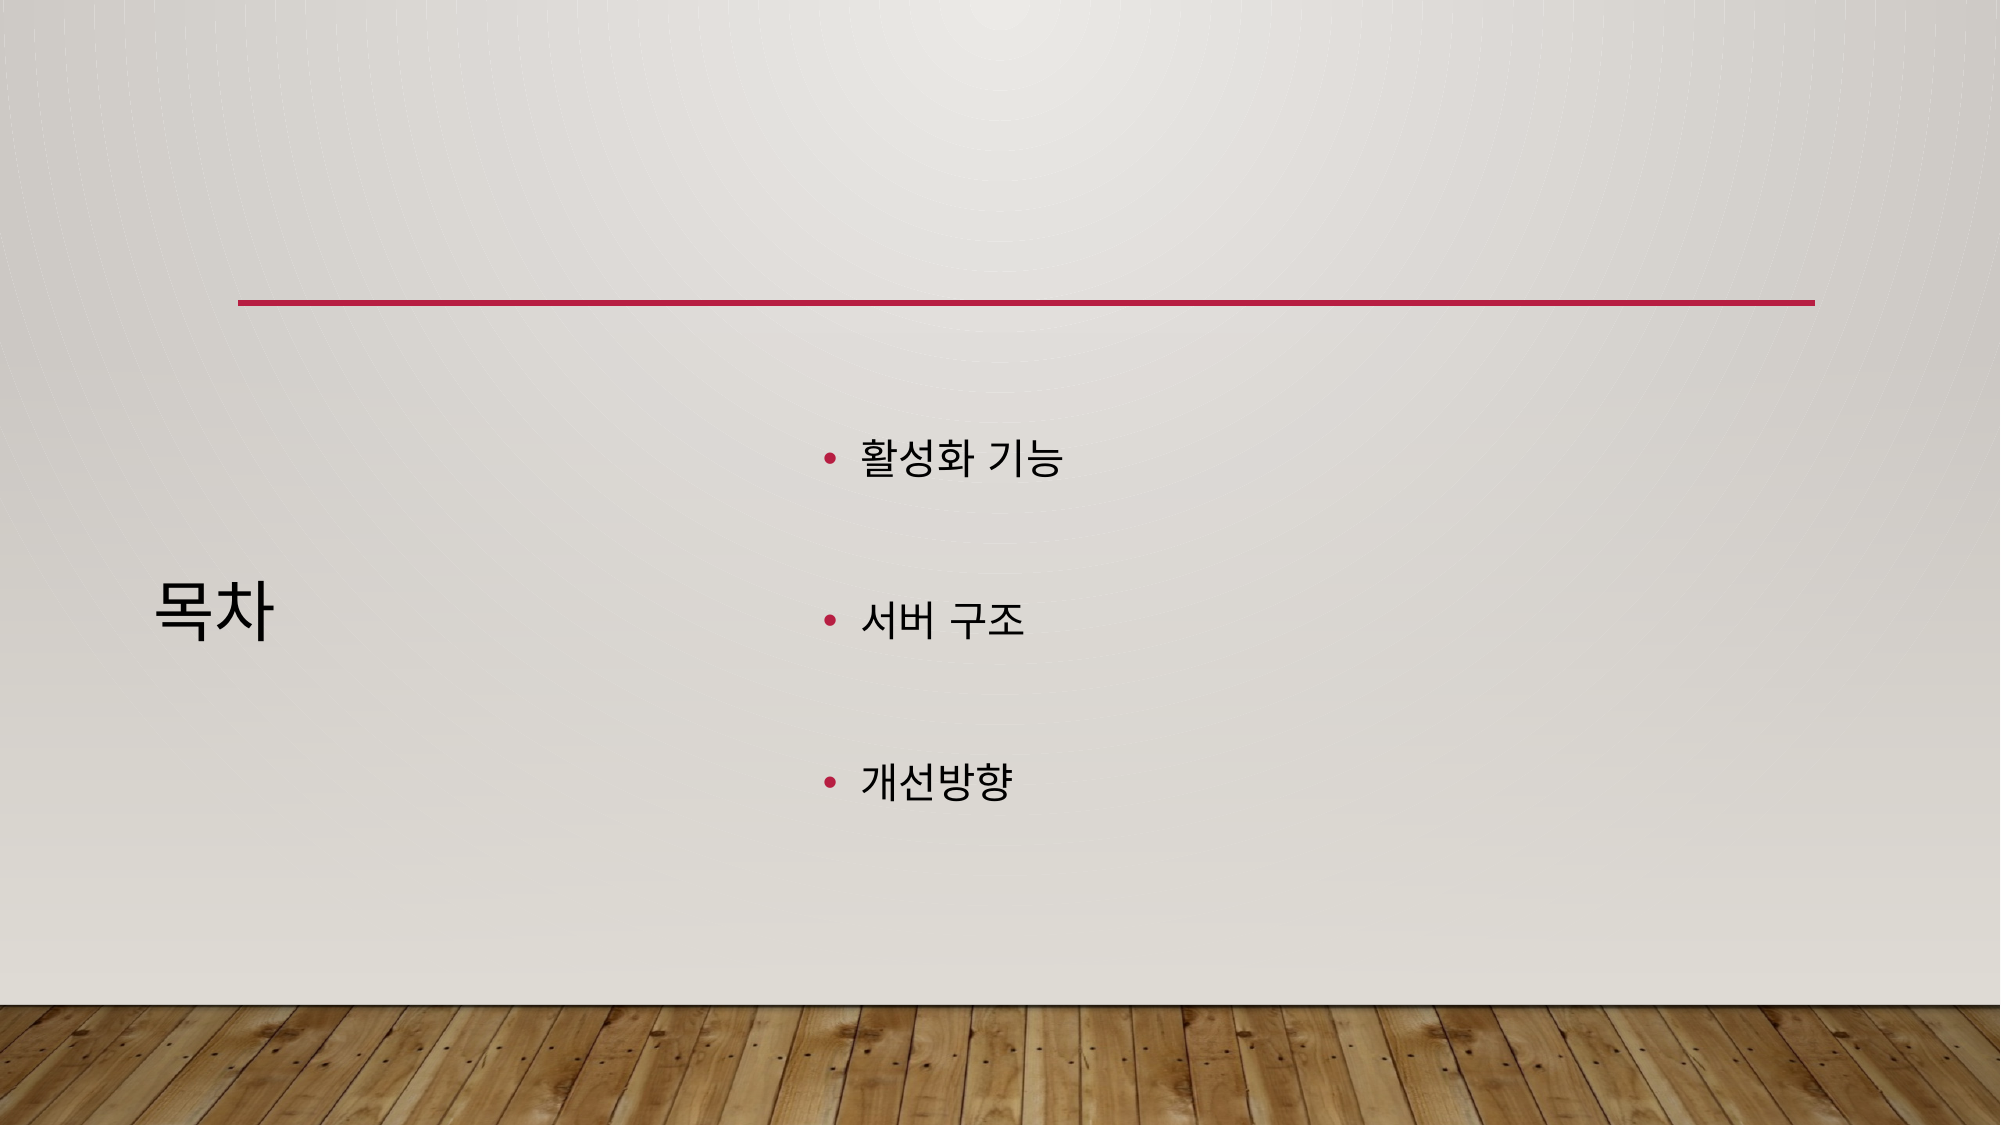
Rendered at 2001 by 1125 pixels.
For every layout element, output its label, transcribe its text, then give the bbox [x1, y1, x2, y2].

list 활성화 기능 서버 구조 개선방향 [807, 262, 1814, 968]
picture [0, 1005, 2000, 1125]
title 목차 [138, 262, 720, 968]
